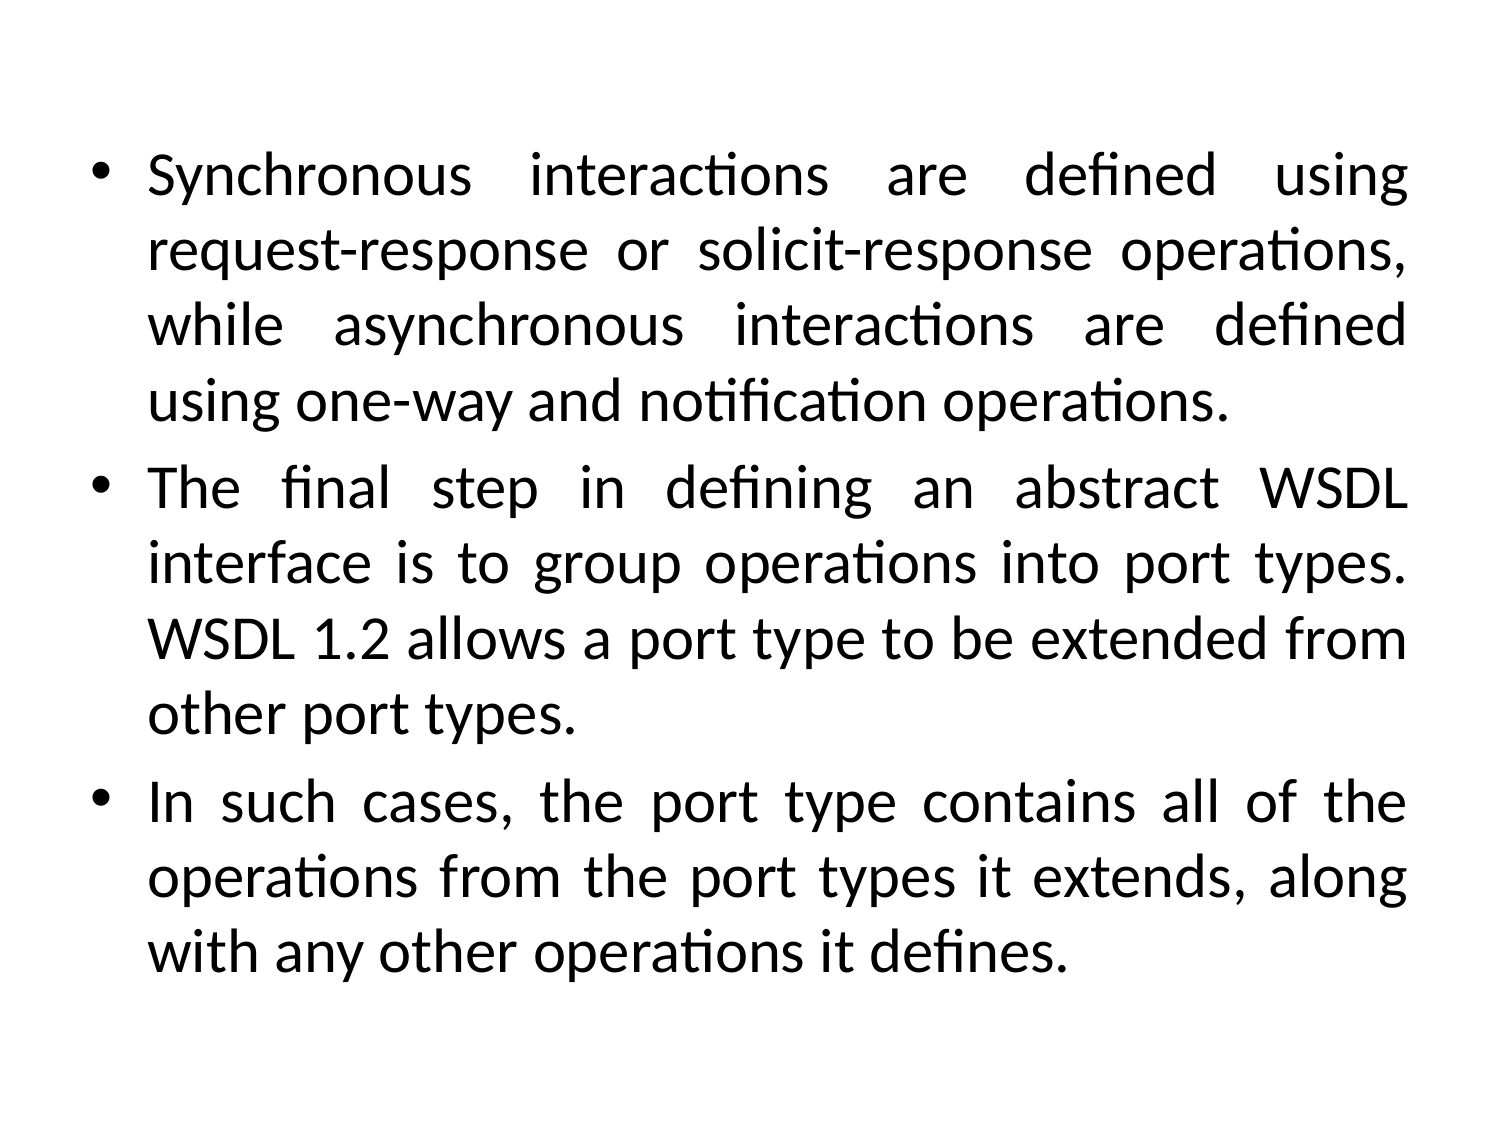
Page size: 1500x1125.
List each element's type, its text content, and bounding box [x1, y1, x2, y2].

list Synchronous interactions are defined using request-response or solicit-response operations, while asynchronous interactions are defined using one-way and notification operations. The final step in defining an abstract WSDL interface is to group operations into port types. WSDL 1.2 allows a port type to be extended from other port types. In such cases, the port type contains all of the operations from the port types it extends, along with any other operations it defines. [75, 125, 1425, 1005]
